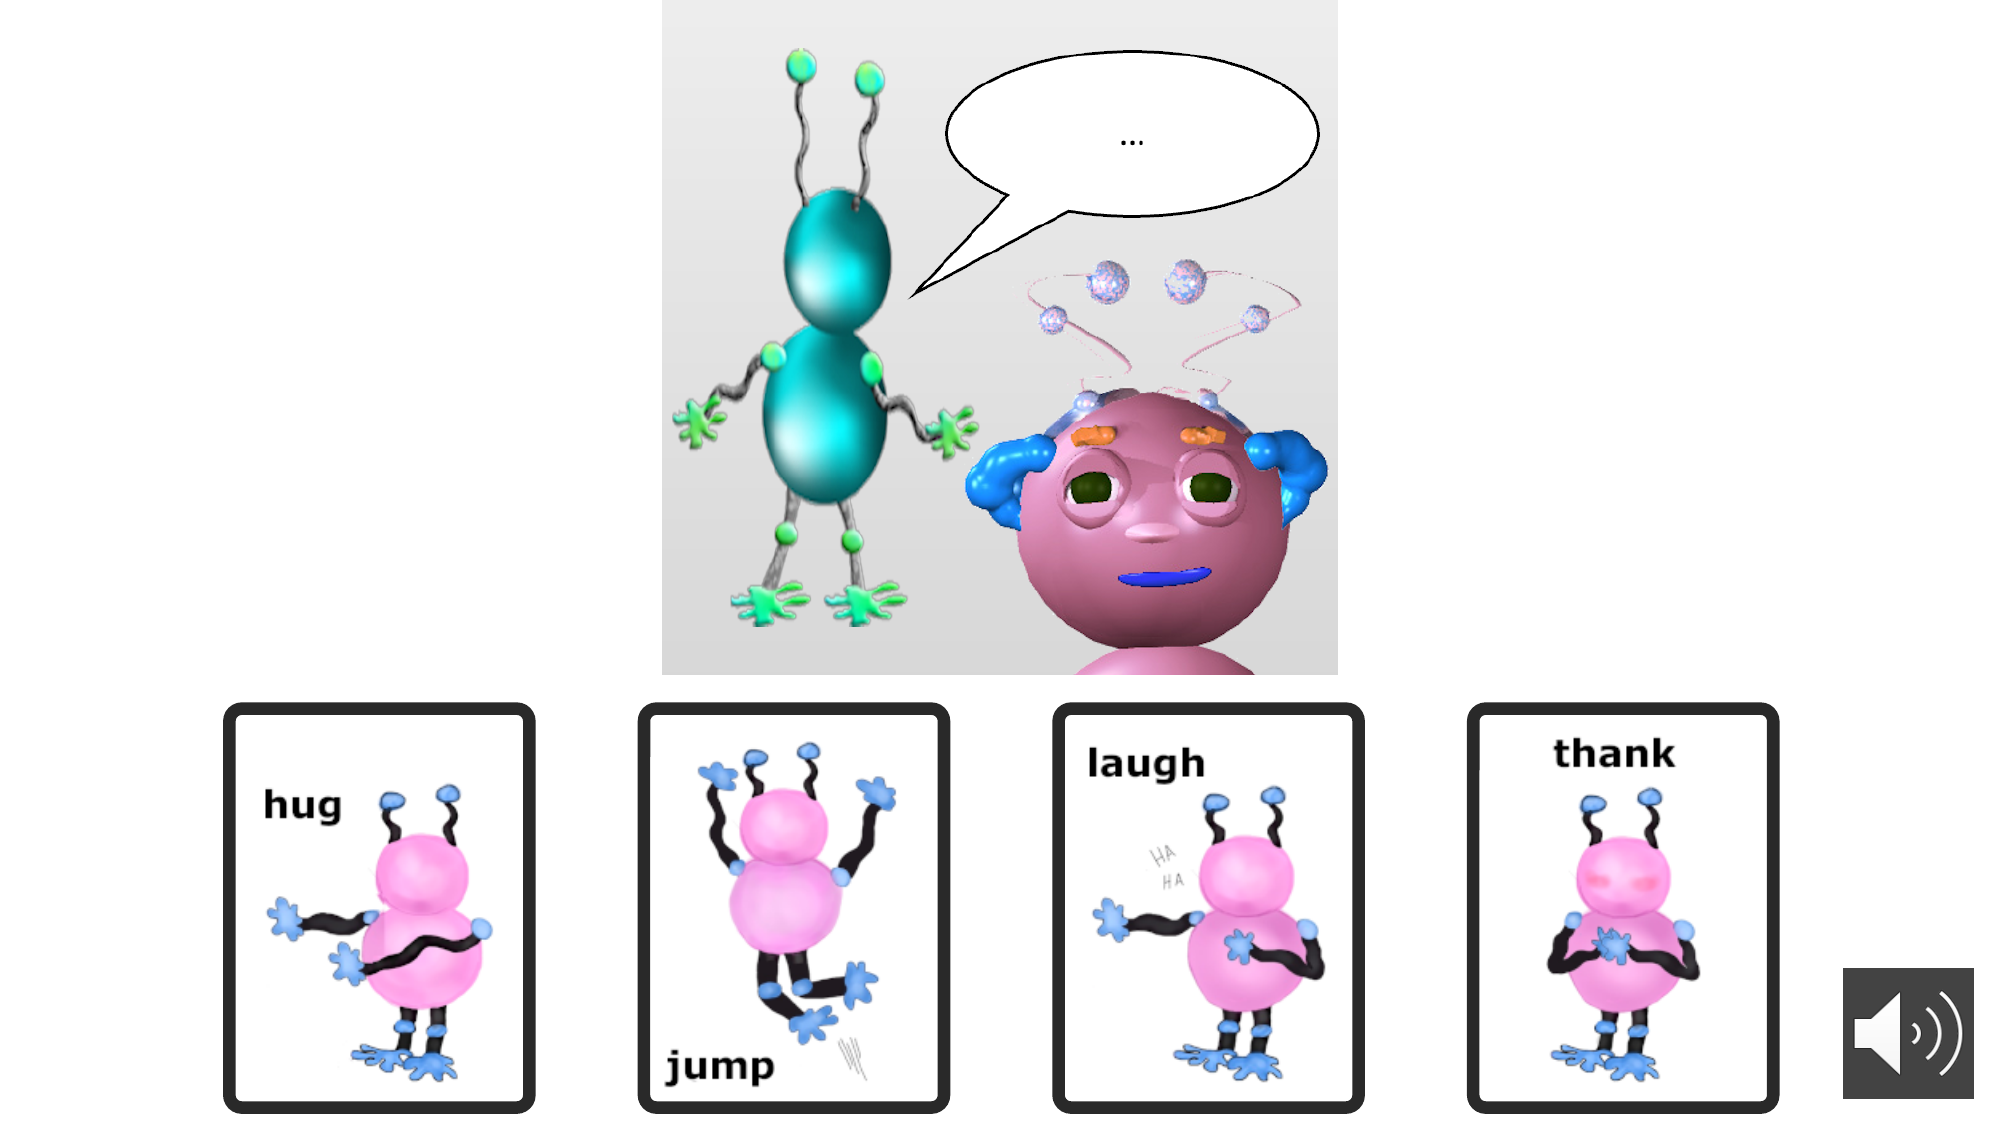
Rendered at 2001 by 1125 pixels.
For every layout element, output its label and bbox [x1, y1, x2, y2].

picture [1058, 708, 1359, 1108]
picture [643, 708, 944, 1108]
picture [1841, 966, 1975, 1100]
picture [1473, 708, 1774, 1108]
picture [229, 708, 530, 1108]
picture [662, 0, 1338, 675]
